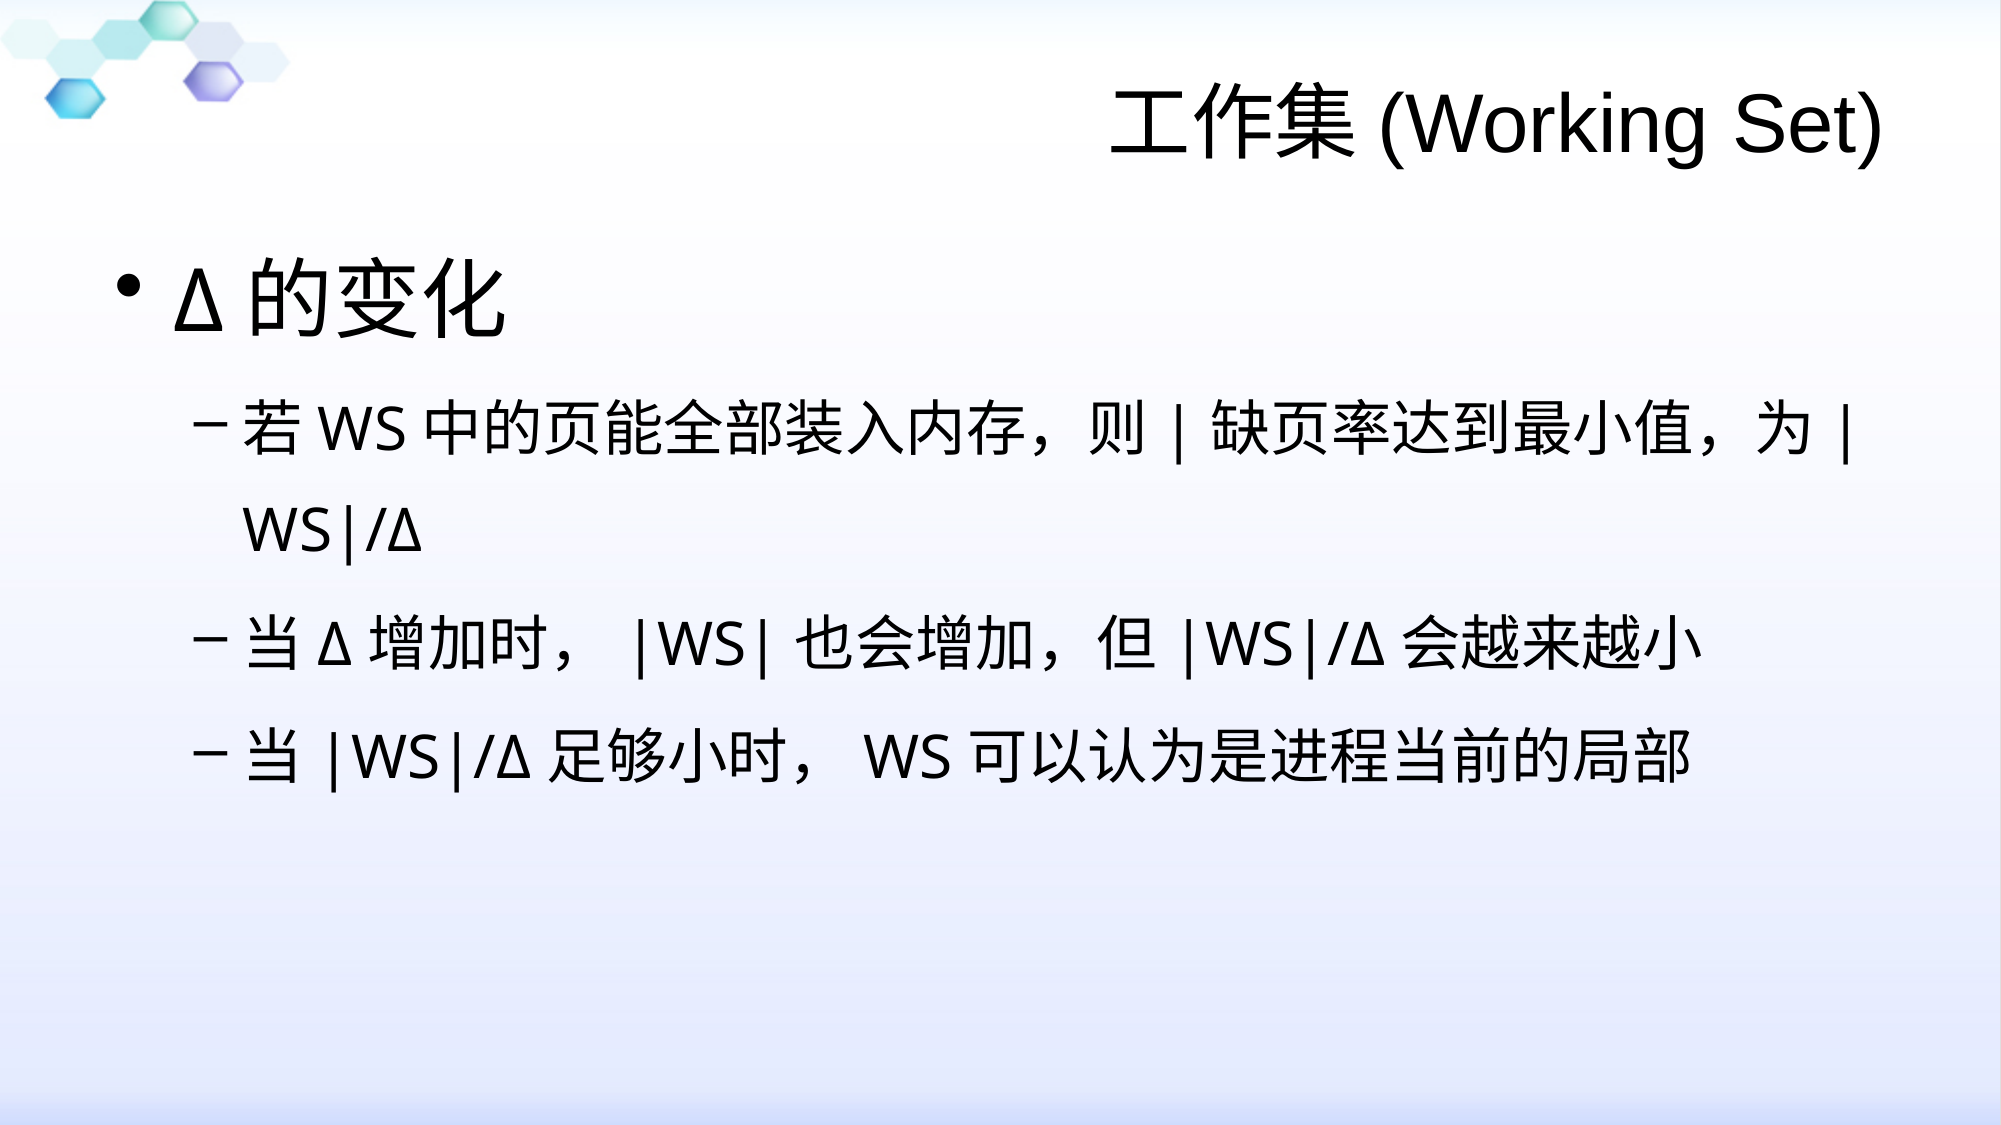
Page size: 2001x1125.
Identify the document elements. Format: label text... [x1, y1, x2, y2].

title 工作集(Working Set) [99, 44, 1901, 193]
list Δ的变化 若WS中的页能全部装入内存，则|缺页率达到最小值，为|WS|/Δ 当Δ增加时，|WS|也会增加，但|WS|/Δ会越来越小 当|WS|/Δ足够小时，WS可以认为是进程当前的局部 [99, 193, 1944, 1036]
picture [0, 0, 2001, 1125]
